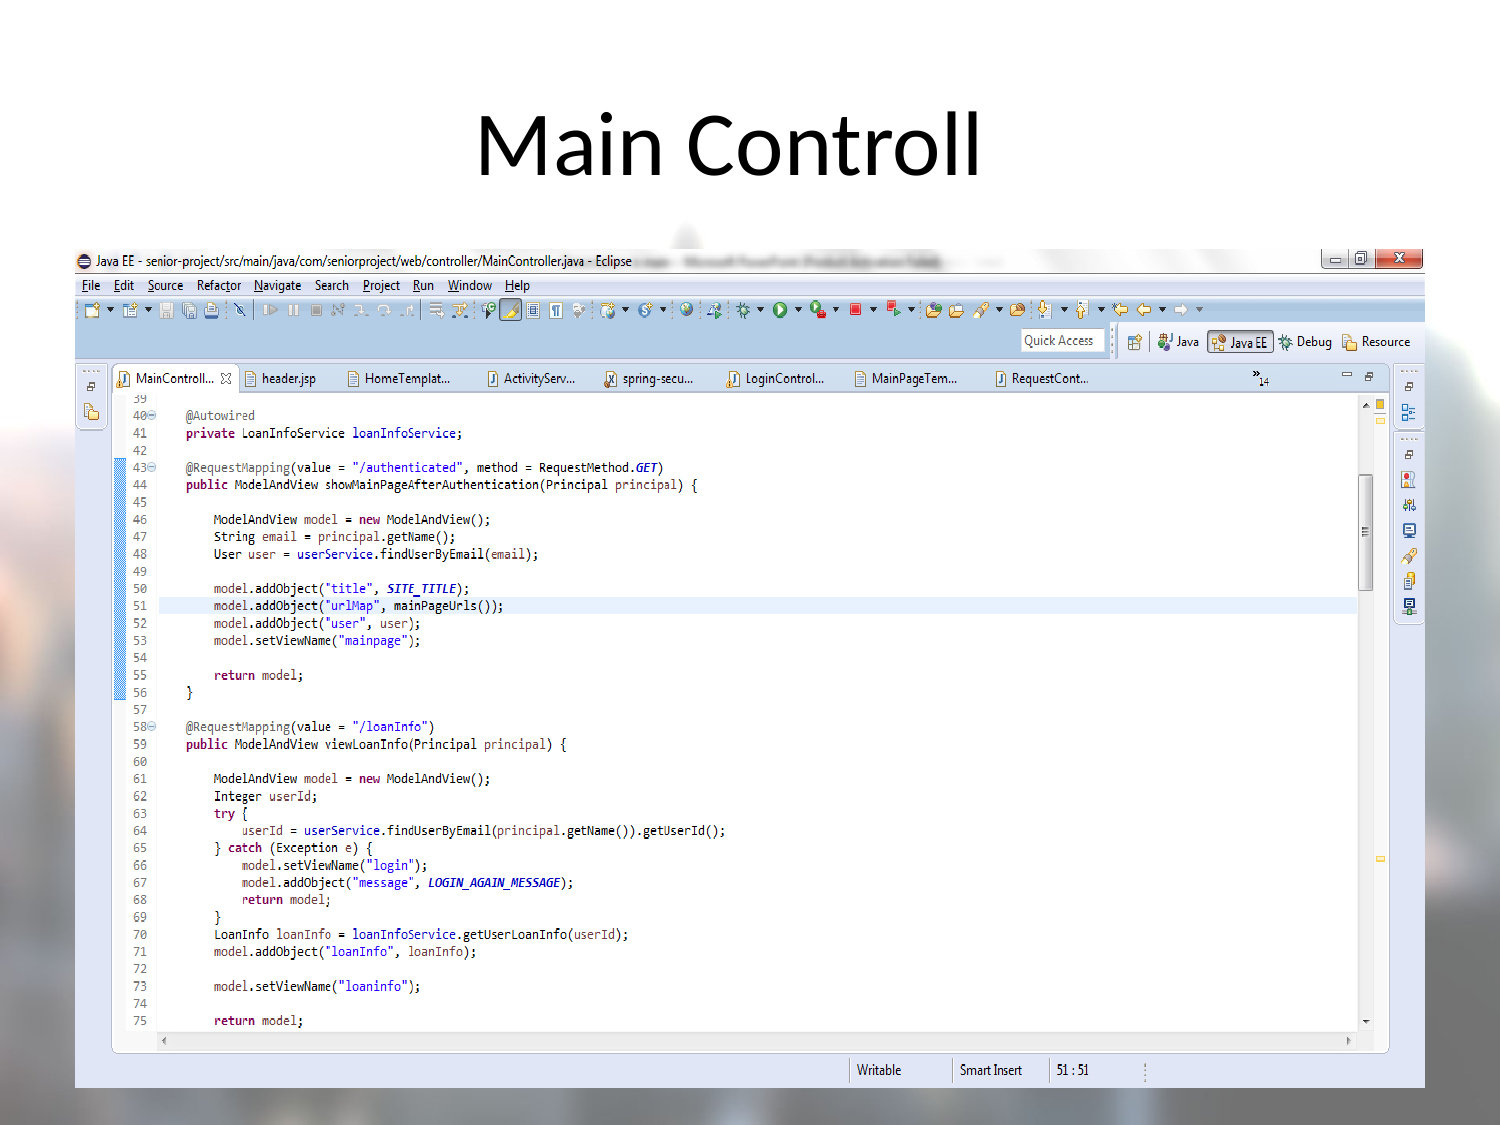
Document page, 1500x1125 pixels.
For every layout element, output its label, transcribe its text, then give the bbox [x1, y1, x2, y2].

title Main Controll [75, 45, 1425, 233]
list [74, 249, 1426, 1088]
picture [0, 0, 1500, 1125]
